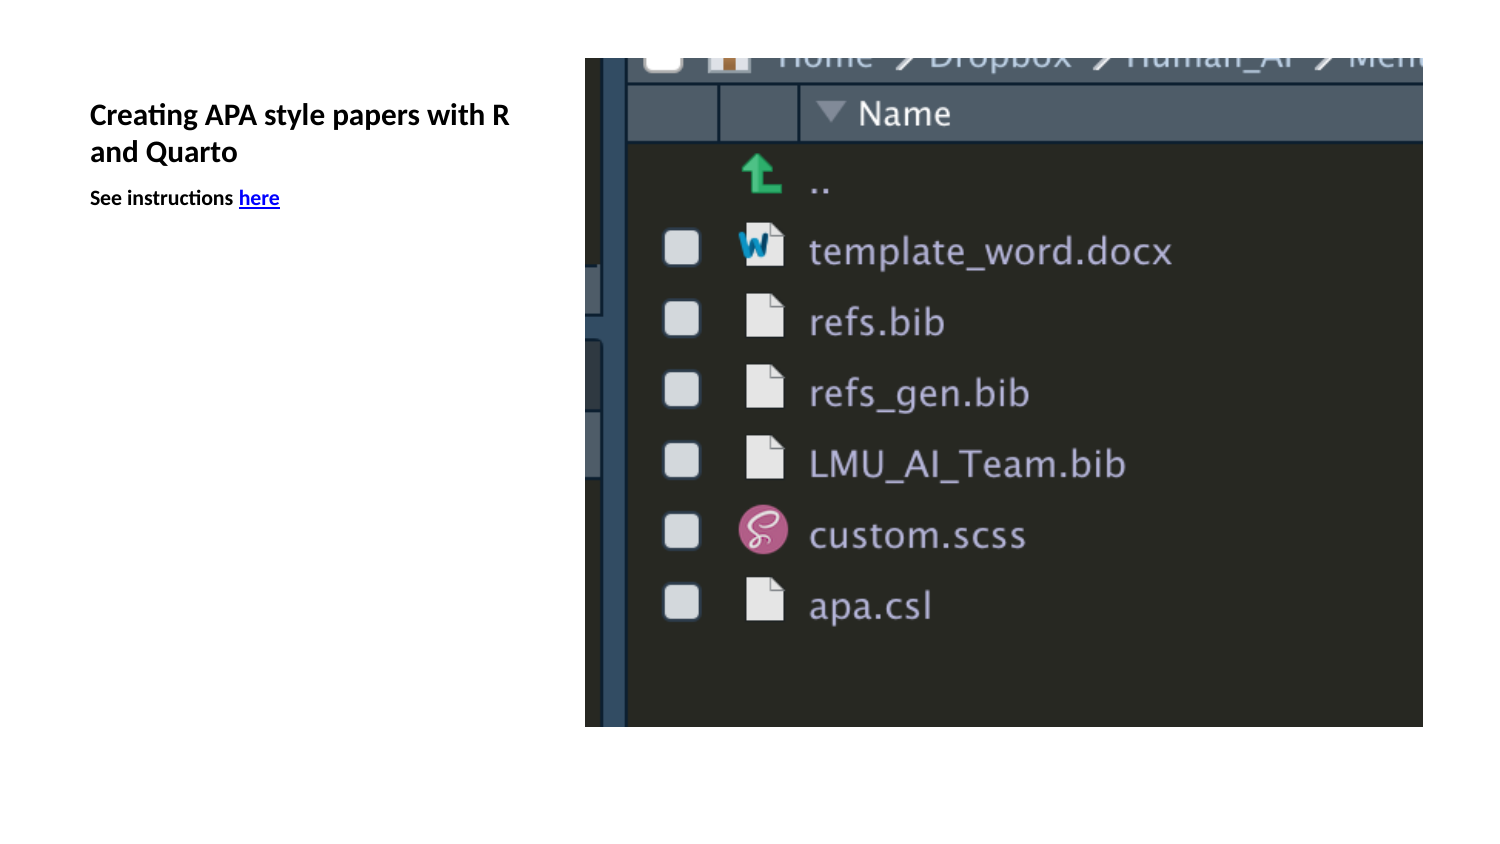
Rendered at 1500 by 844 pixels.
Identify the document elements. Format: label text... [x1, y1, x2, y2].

picture [585, 58, 1424, 728]
title Creating APA style papers with R and Quarto [75, 33, 569, 176]
list See instructions here [75, 176, 569, 754]
